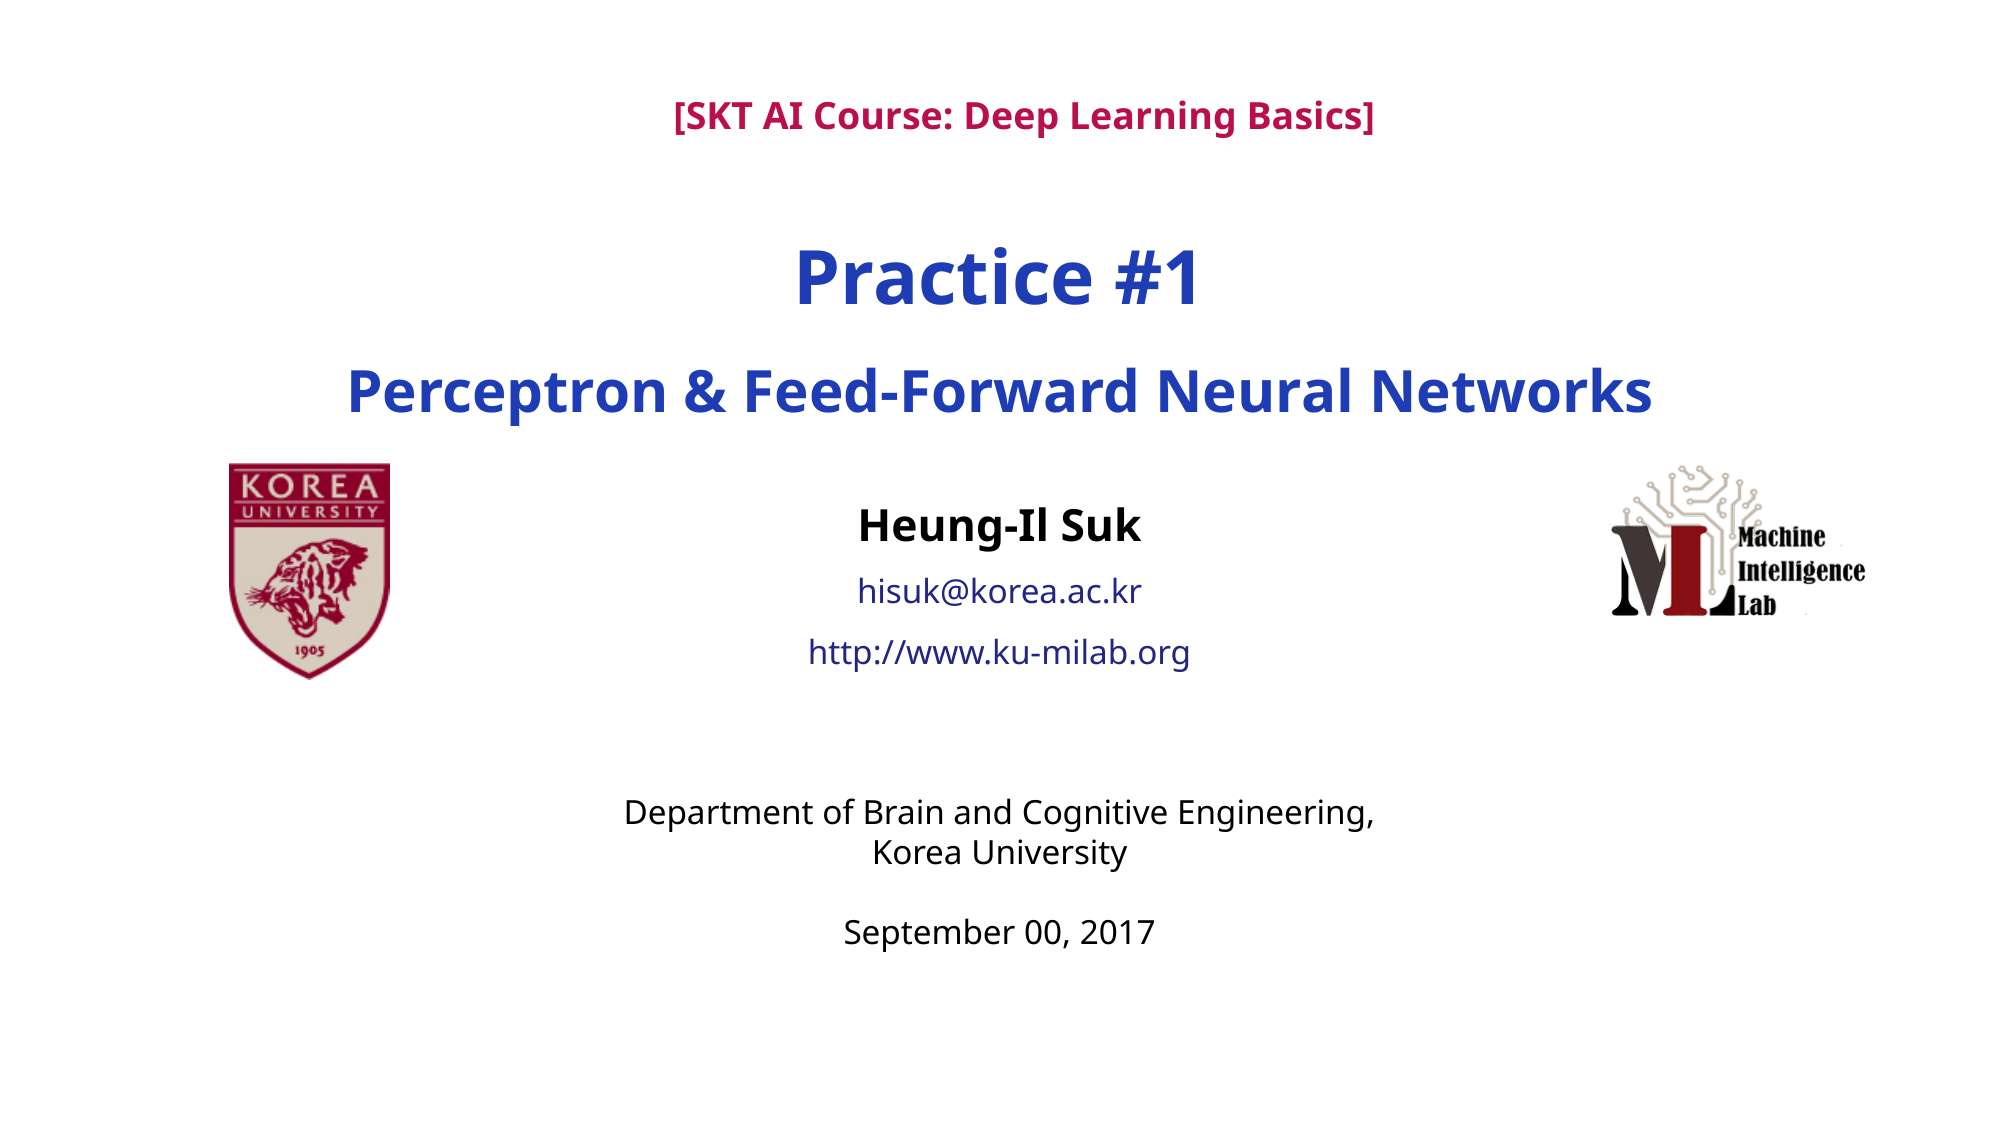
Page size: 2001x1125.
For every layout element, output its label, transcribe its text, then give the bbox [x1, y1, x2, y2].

picture [229, 463, 390, 680]
picture [1610, 463, 1866, 618]
subtitle Heung-Il Suk hisuk@korea.ac.kr http://www.ku-milab.org Department of Brain and Cognitive Engineering, Korea University September 00, 2017 [565, 463, 1435, 959]
title Practice #1 Perceptron & Feed-Forward Neural Networks [249, 181, 1750, 428]
text_box [SKT AI Course: Deep Learning Basics] [658, 85, 1391, 145]
